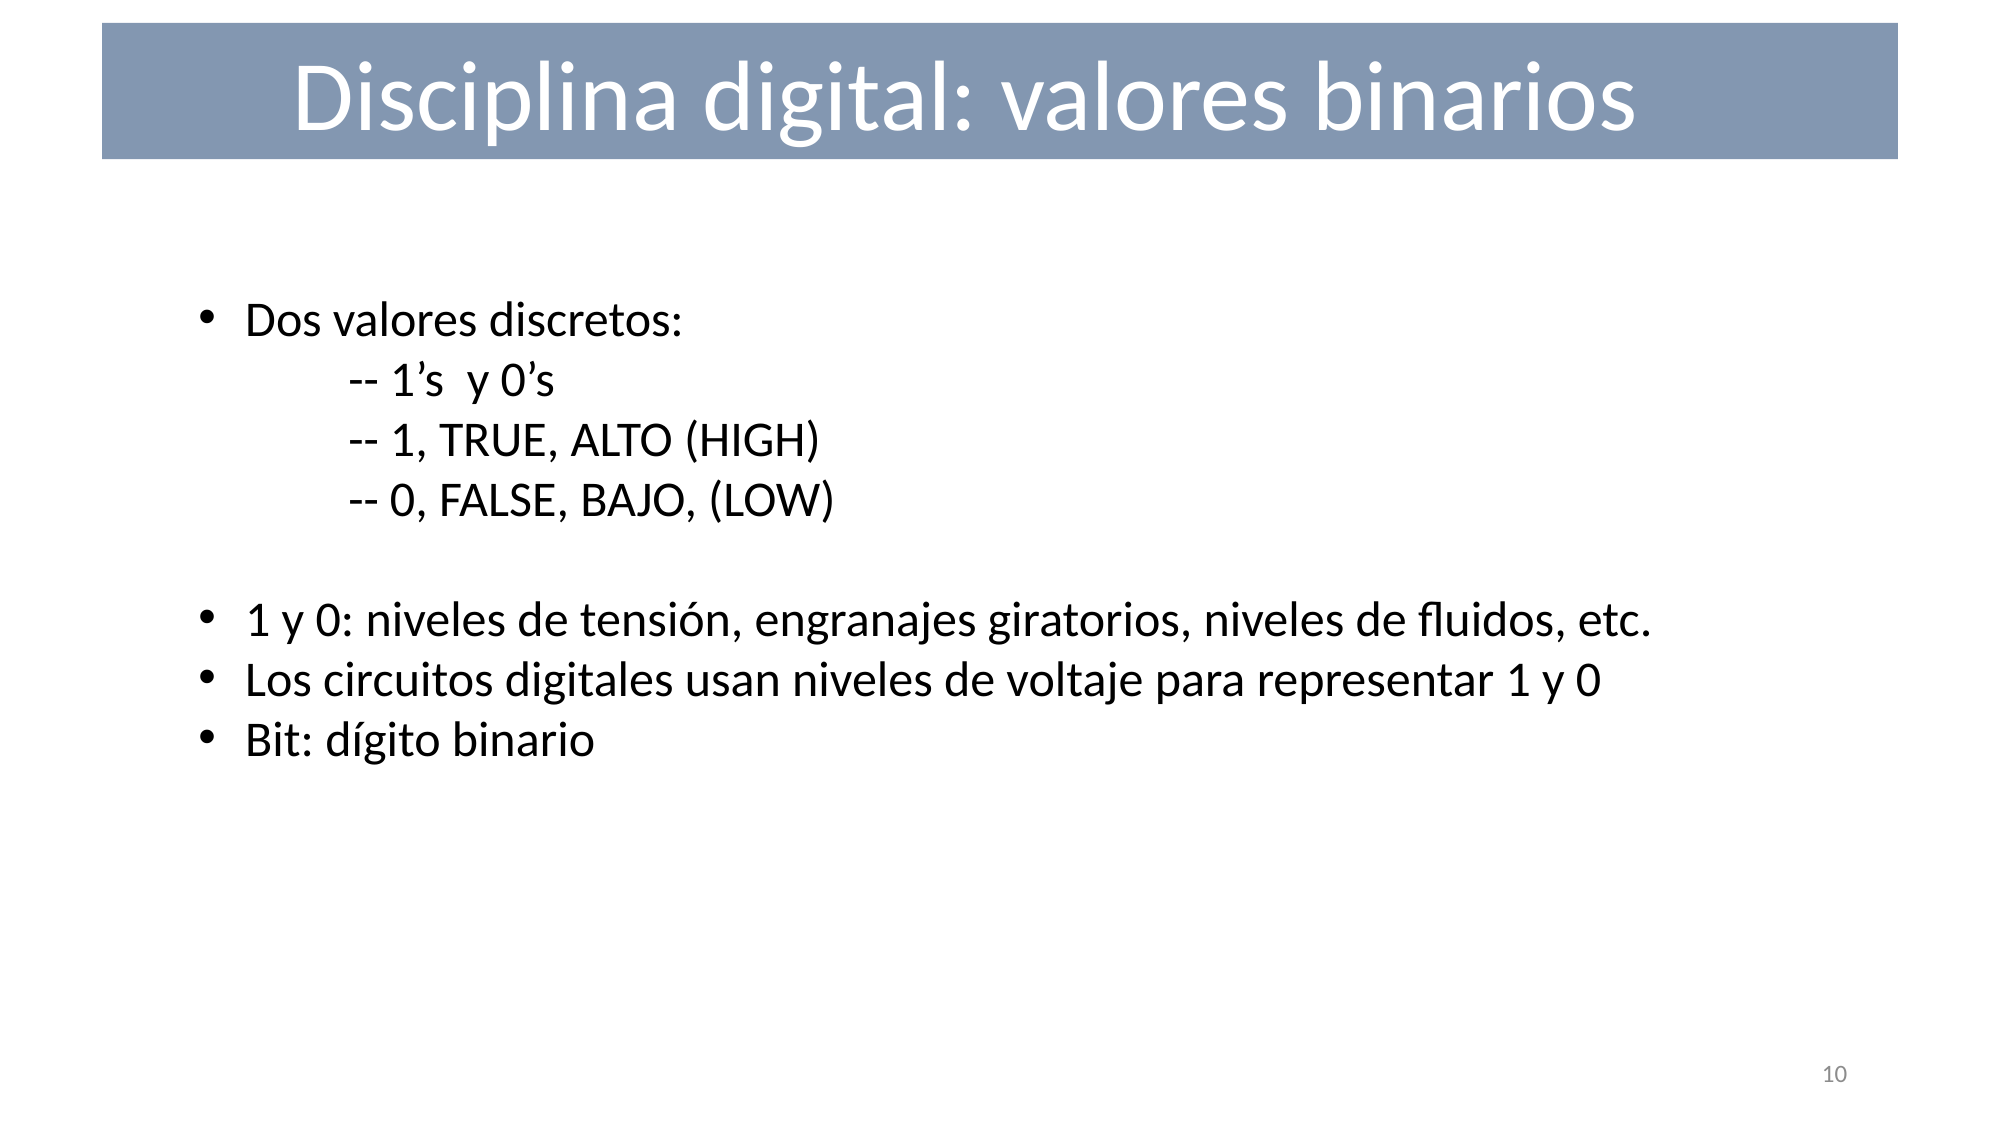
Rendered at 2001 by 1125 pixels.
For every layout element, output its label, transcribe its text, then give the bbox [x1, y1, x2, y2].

text_box Disciplina digital: valores binarios [102, 22, 1898, 160]
slide_number 10 [1412, 1042, 1863, 1103]
text_box Dos valores discretos: -- 1’s y 0’s -- 1, TRUE, ALTO (HIGH) -- 0, FALSE, BAJO, (LOW) 1 y 0: niveles de tensión, engranajes giratorios, niveles de fluidos, etc. Los circuitos digitales usan niveles de voltaje para representar 1 y 0 Bit: dígito binario [183, 279, 1683, 779]
